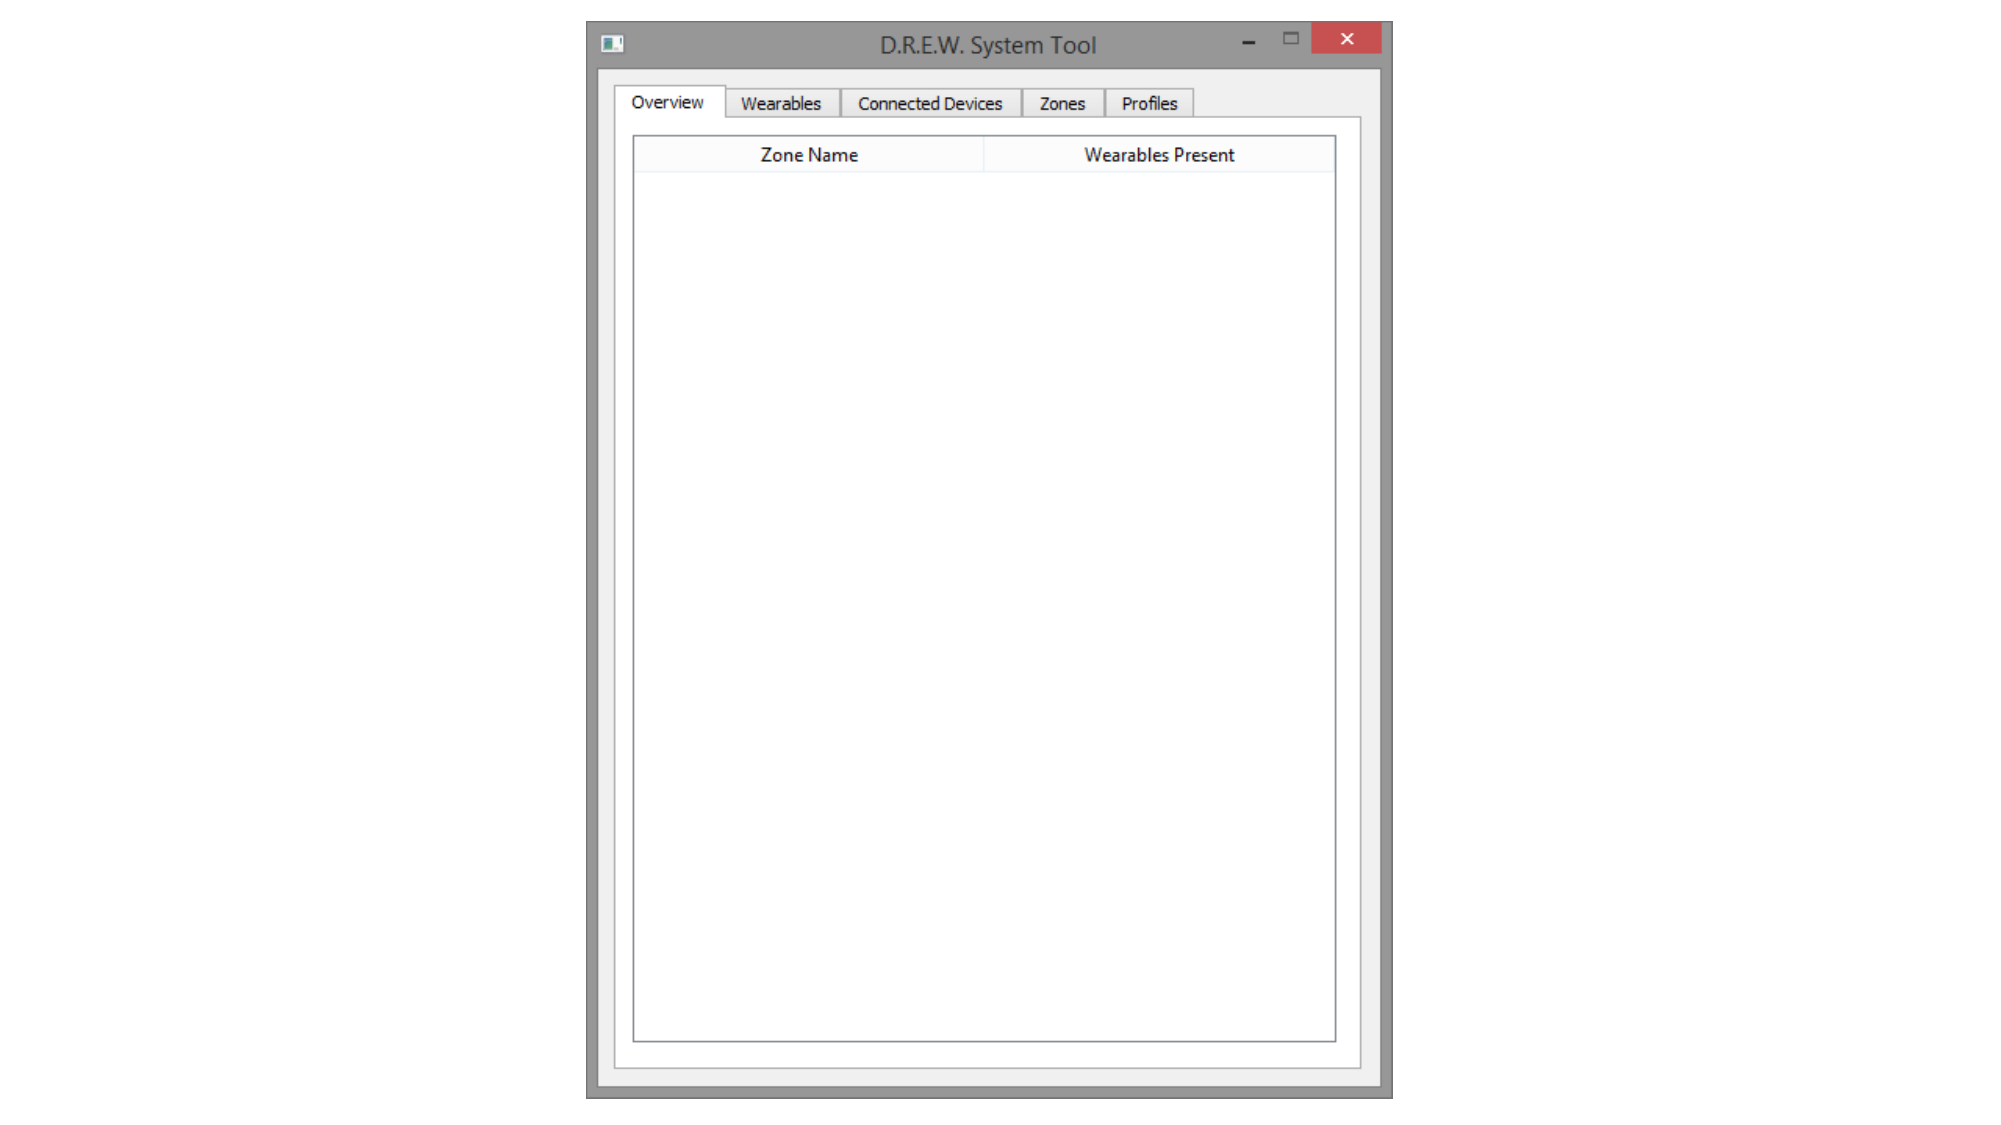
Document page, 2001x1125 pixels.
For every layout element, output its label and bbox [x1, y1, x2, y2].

picture [586, 21, 1393, 1099]
